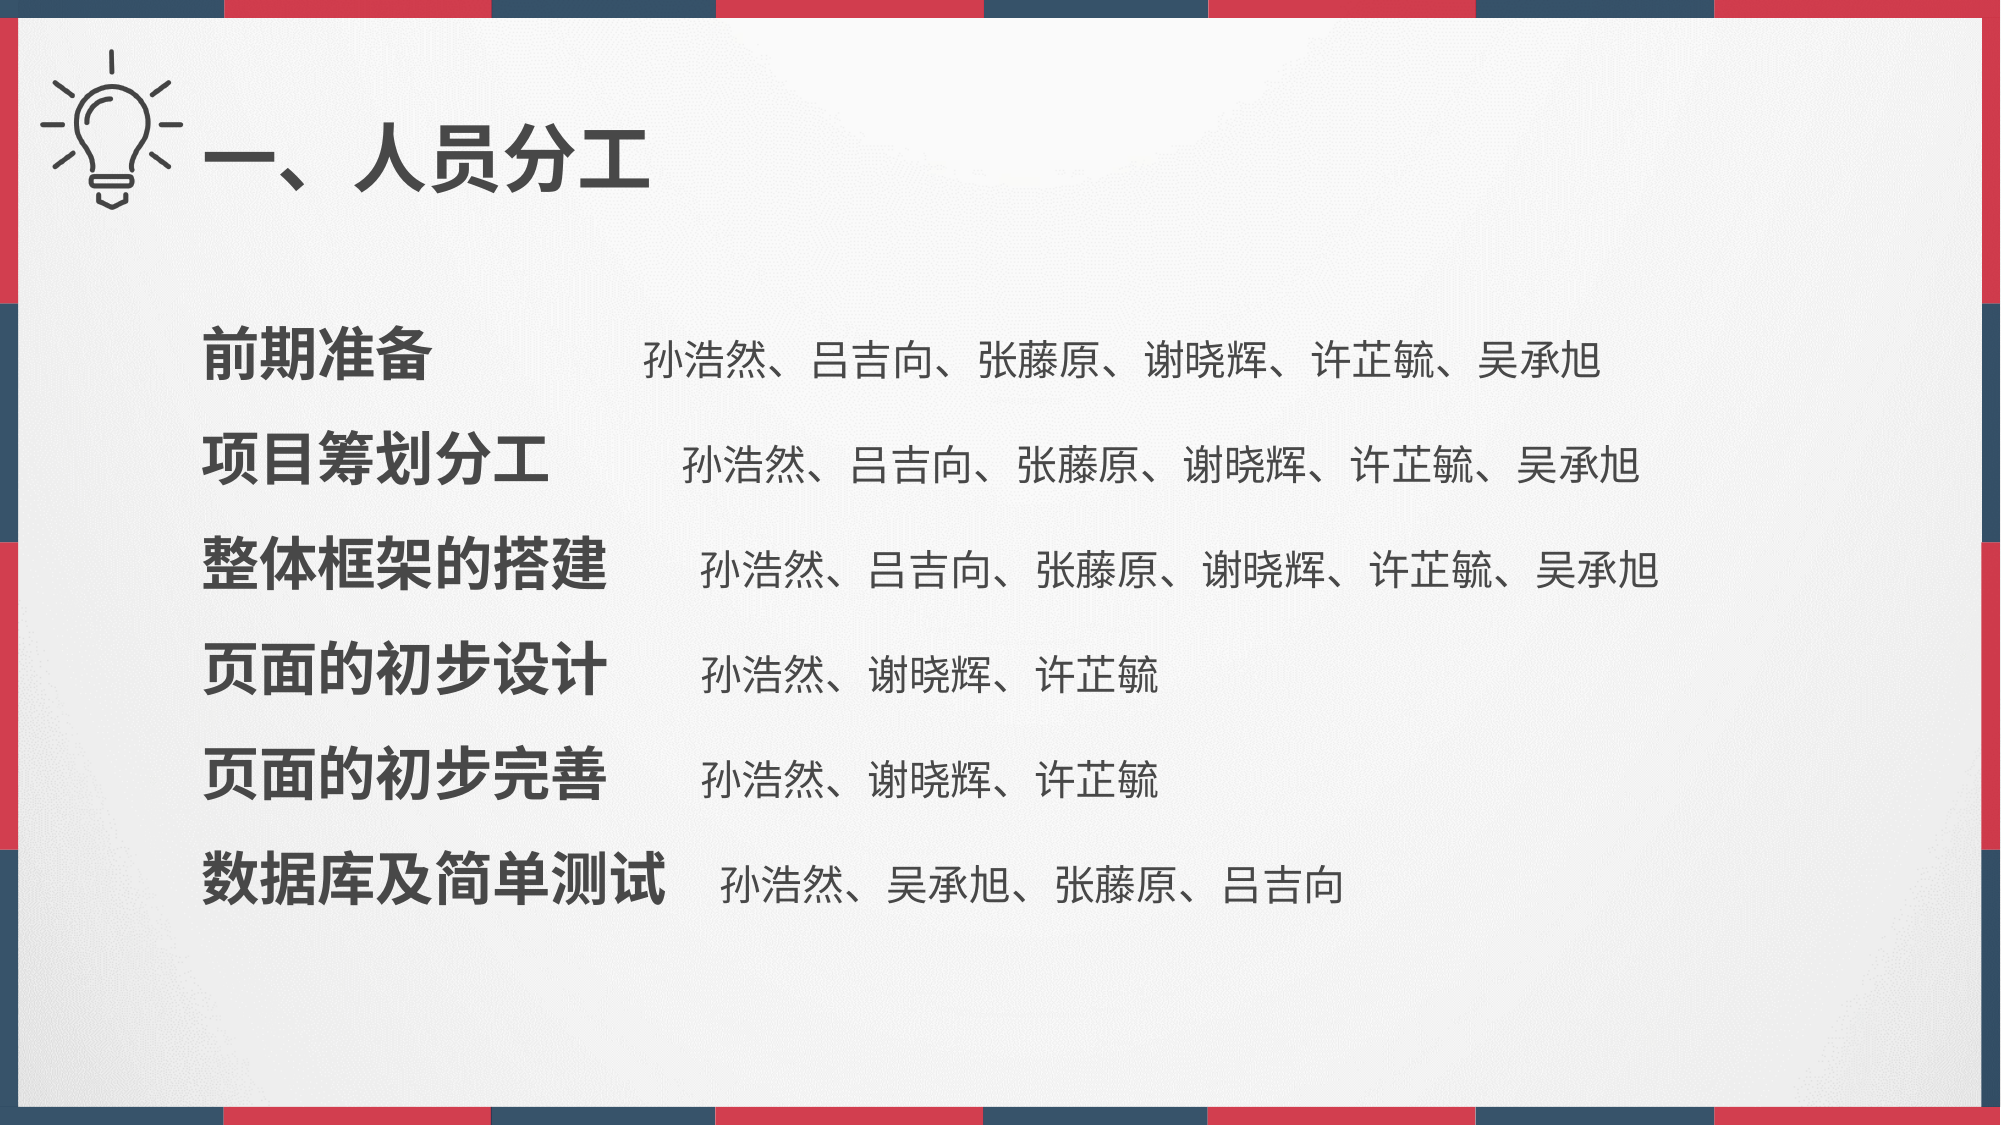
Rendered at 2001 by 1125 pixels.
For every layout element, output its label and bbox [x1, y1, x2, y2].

text_box [0, 0, 2000, 1125]
